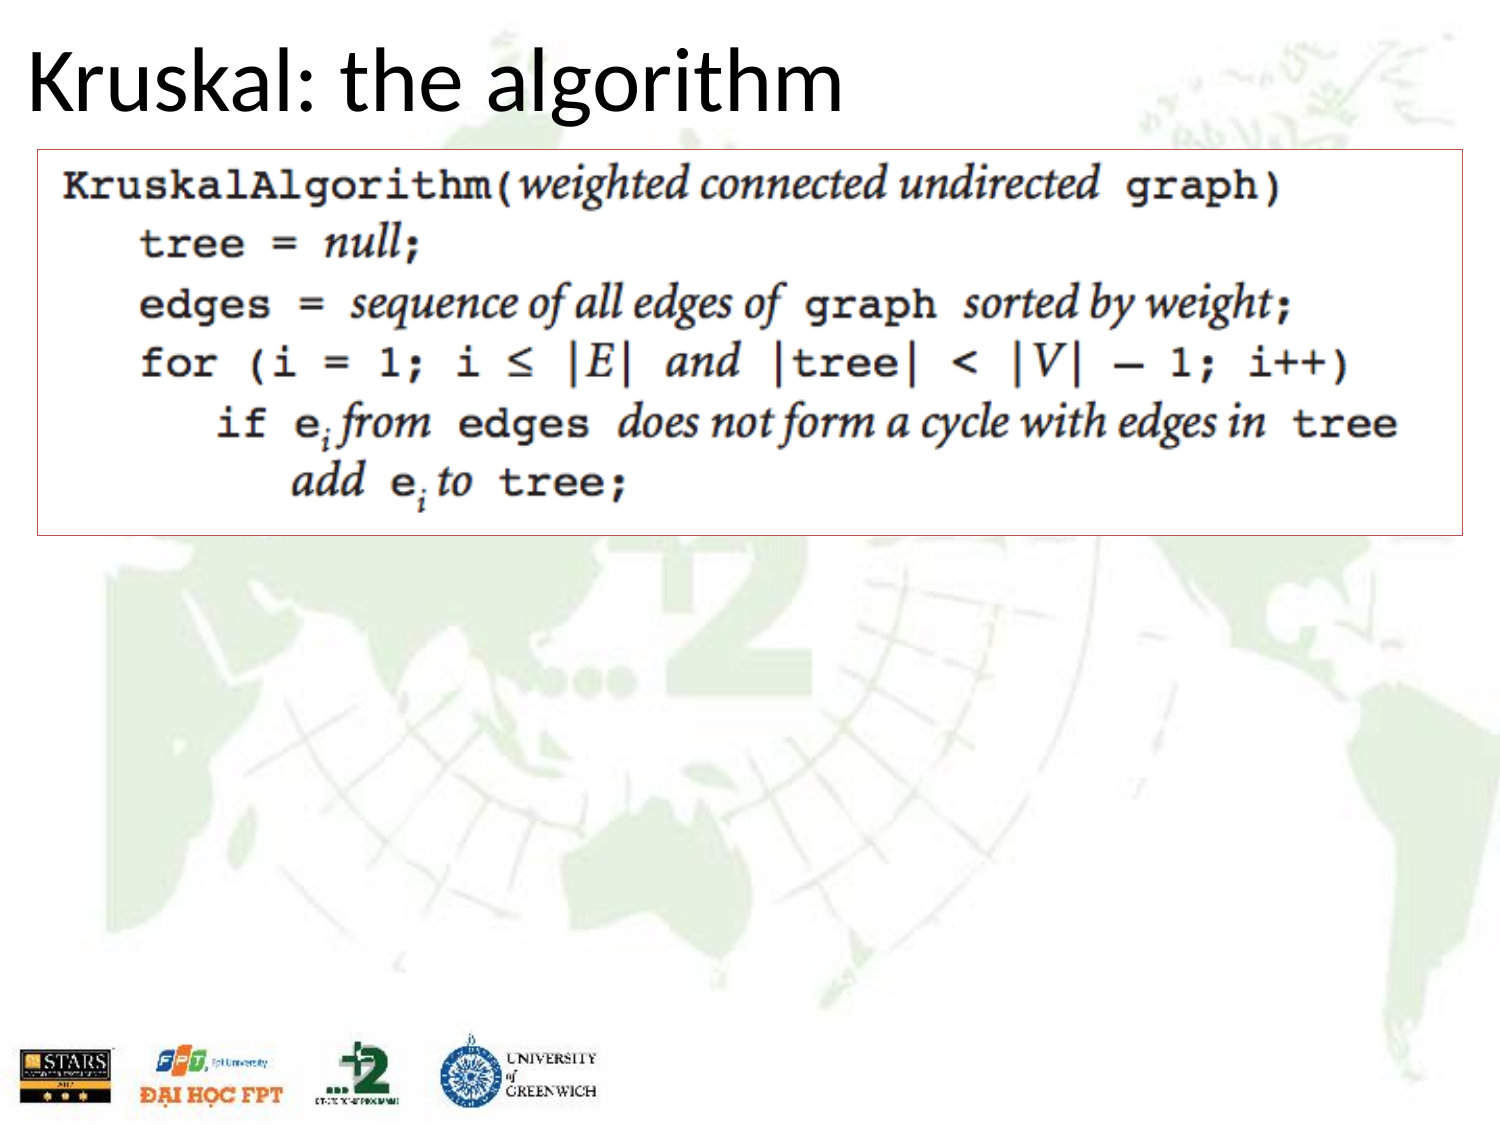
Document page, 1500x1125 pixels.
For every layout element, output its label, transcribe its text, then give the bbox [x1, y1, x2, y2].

title Kruskal: the algorithm [12, 12, 1475, 155]
picture [0, 0, 1500, 1125]
